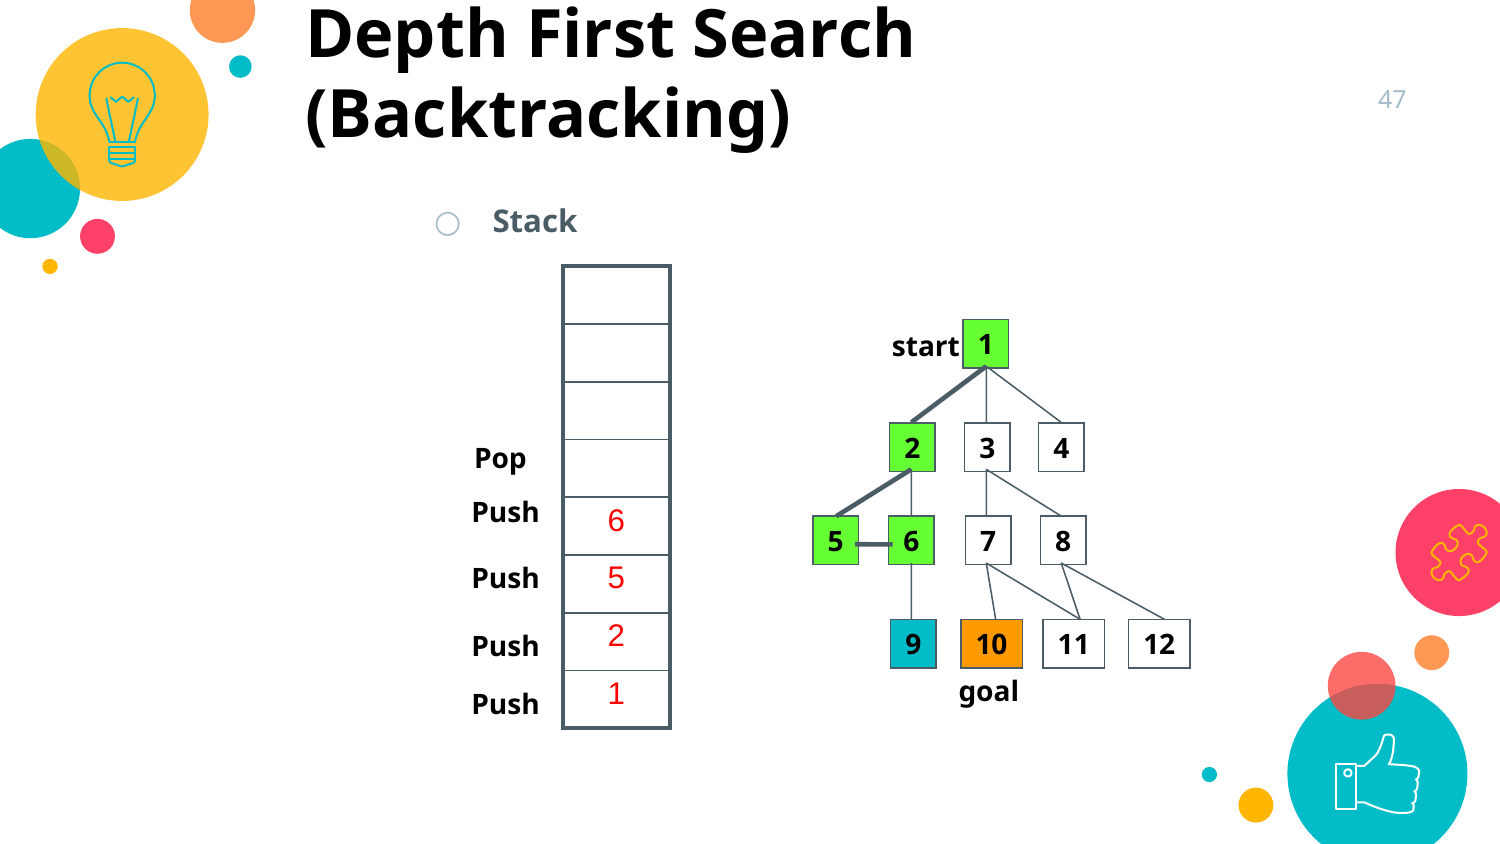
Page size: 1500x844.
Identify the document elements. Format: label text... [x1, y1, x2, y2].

table_cell 1 [565, 671, 668, 726]
text_box Push [456, 487, 555, 536]
table_cell 2 [565, 614, 668, 670]
text_box 11 [1042, 619, 1105, 668]
table_cell [565, 325, 668, 381]
table_cell 6 [565, 498, 668, 554]
text_box 2 [889, 423, 936, 472]
text_box 3 [964, 423, 1011, 472]
text_box 1 [963, 319, 1009, 368]
table_cell 5 [565, 556, 668, 612]
text_box goal [943, 665, 1034, 715]
slide_number 47 [1331, 68, 1422, 134]
text_box 8 [1040, 516, 1086, 565]
text_box Pop [459, 433, 542, 482]
table_cell [565, 383, 668, 439]
text_box Push [456, 679, 555, 728]
text_box start [877, 320, 975, 369]
text_box Depth First Search (Backtracking) [290, 23, 1050, 118]
text_box 4 [1038, 423, 1085, 472]
text_box 9 [890, 619, 937, 668]
text_box 5 [812, 516, 859, 565]
table_header [565, 268, 668, 323]
text_box 12 [1128, 619, 1191, 668]
text_box 7 [965, 516, 1011, 565]
list Stack [402, 186, 687, 729]
text_box 10 [960, 619, 1023, 665]
table_cell [565, 440, 668, 496]
text_box Push [456, 553, 555, 602]
text_box 6 [888, 516, 935, 565]
text_box Push [456, 620, 555, 669]
